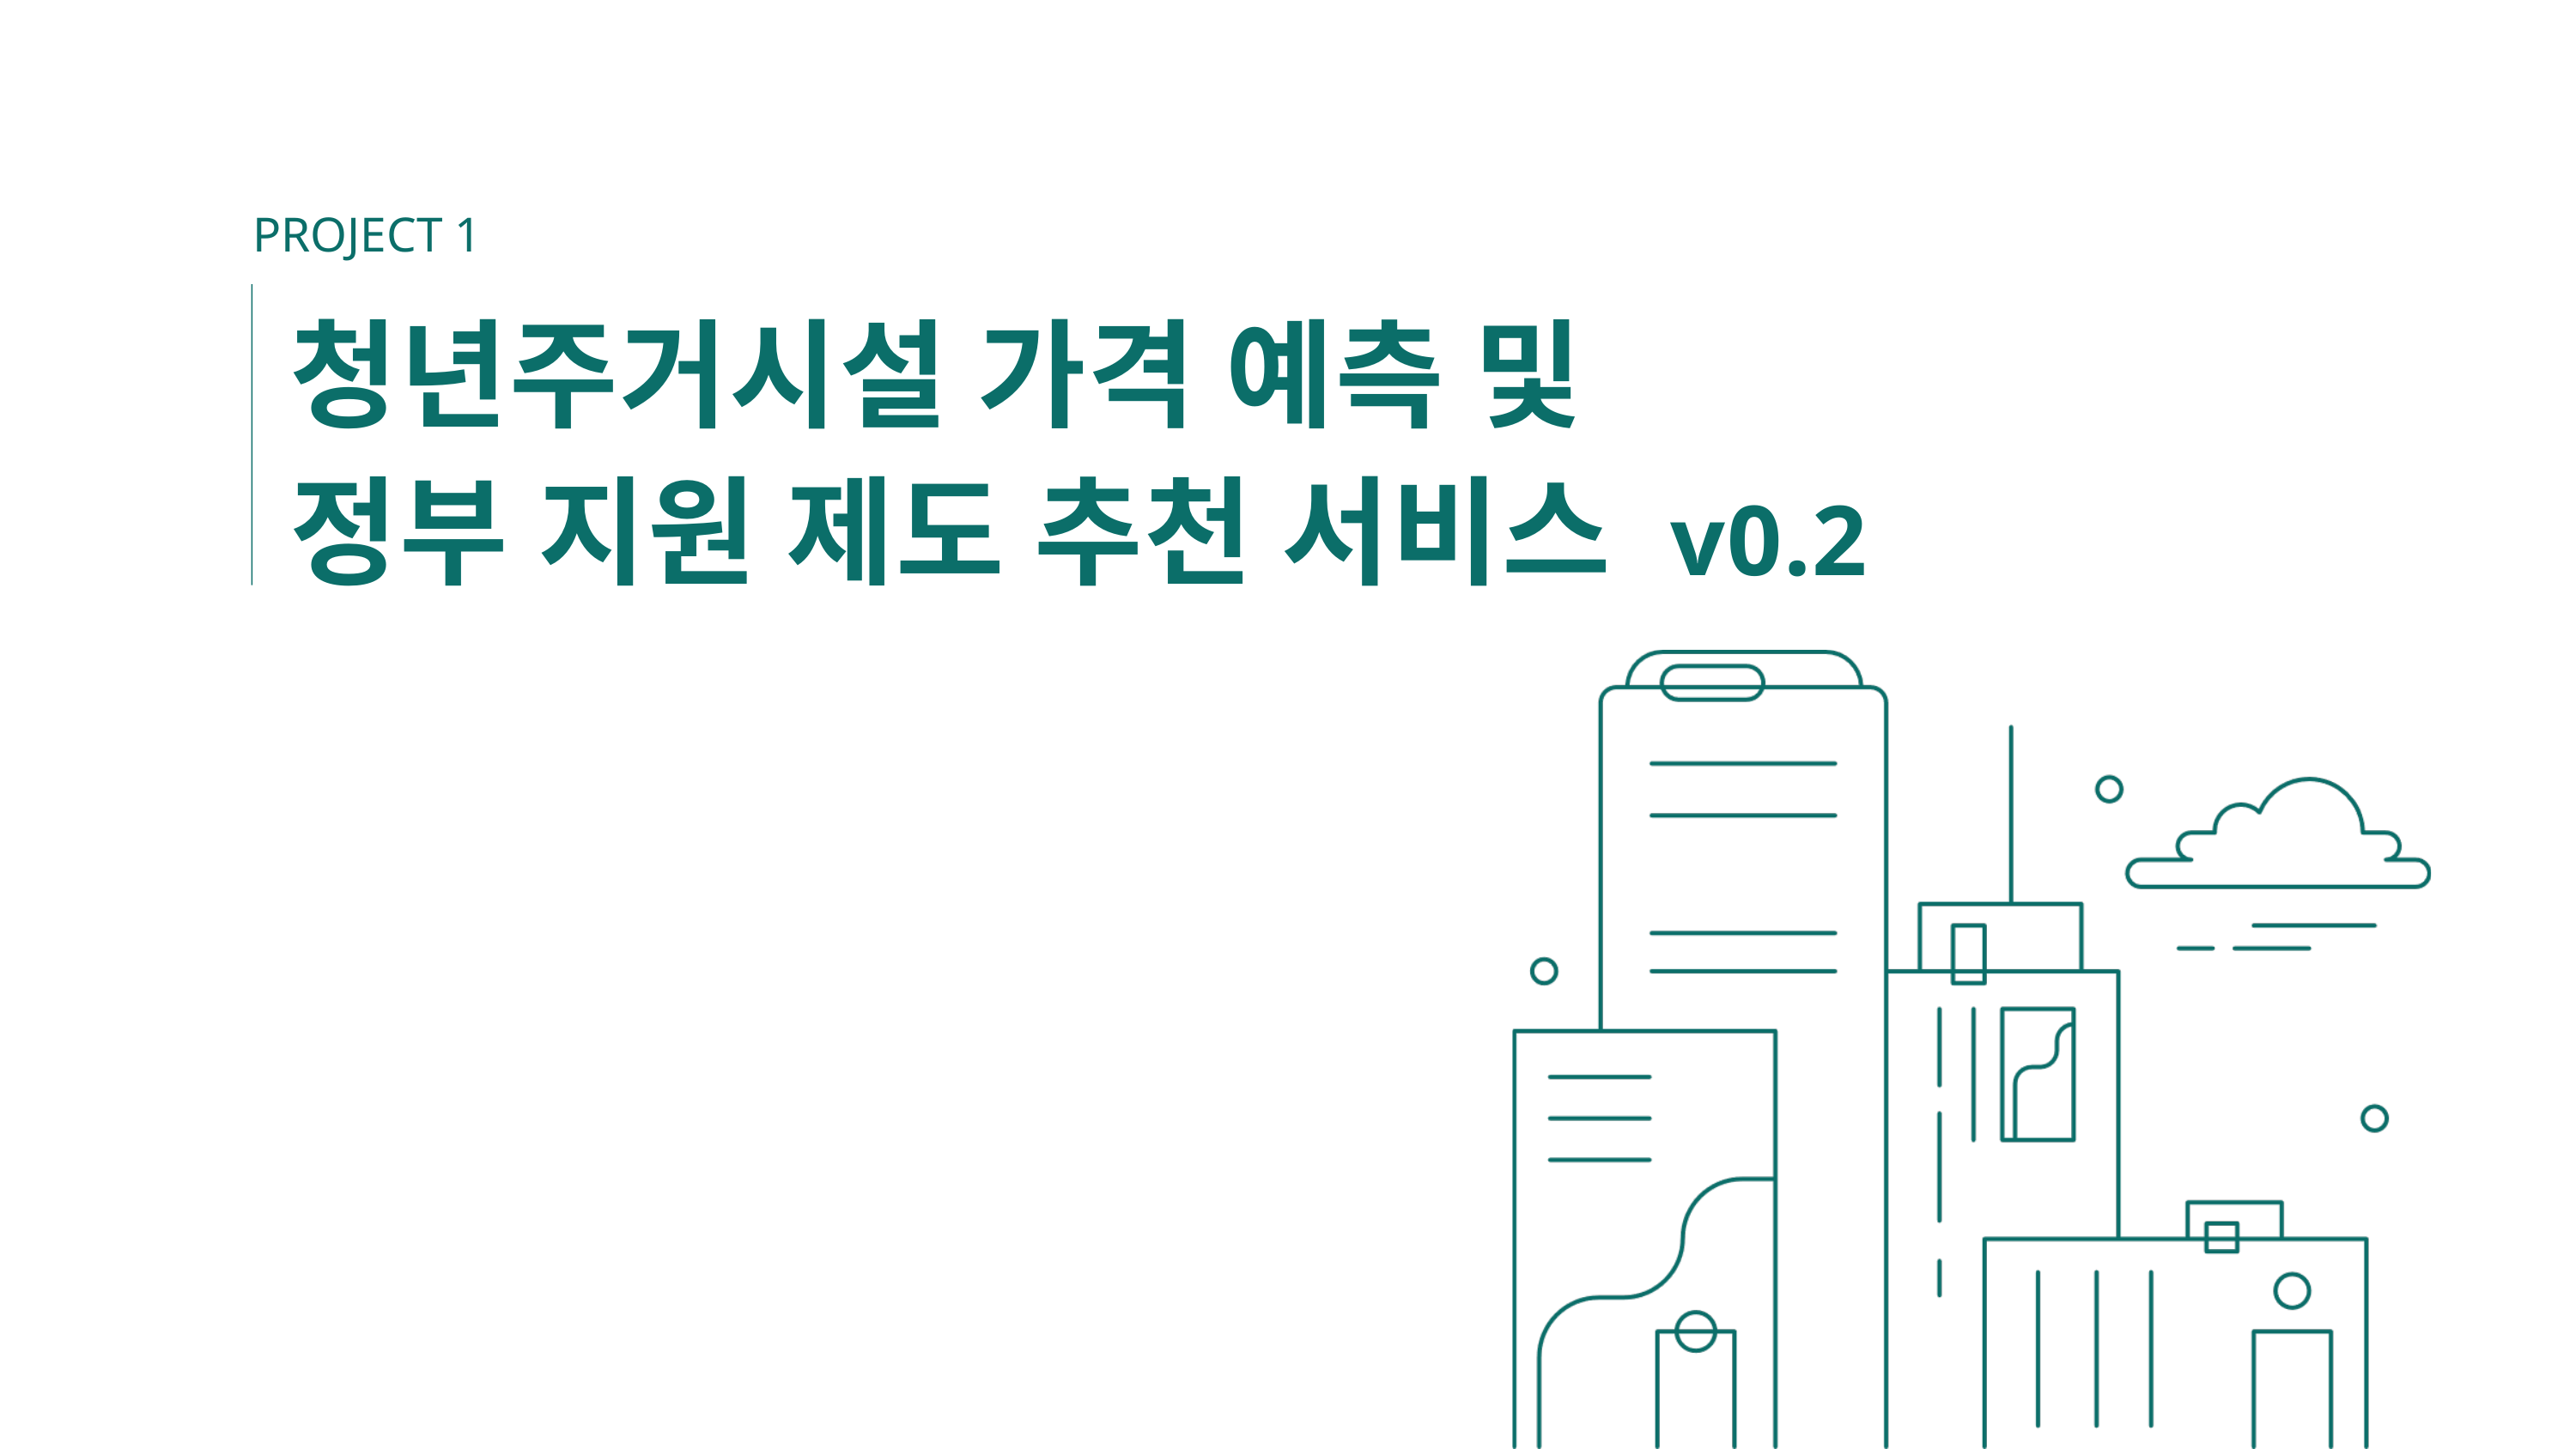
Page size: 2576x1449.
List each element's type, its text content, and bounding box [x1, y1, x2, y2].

text_box PROJECT 1 [252, 209, 612, 262]
text_box [1512, 650, 2432, 1449]
text_box 청년주거시설 가격 예측 및 정부 지원 제도 추천 서비스 v0.2 [289, 284, 2146, 600]
